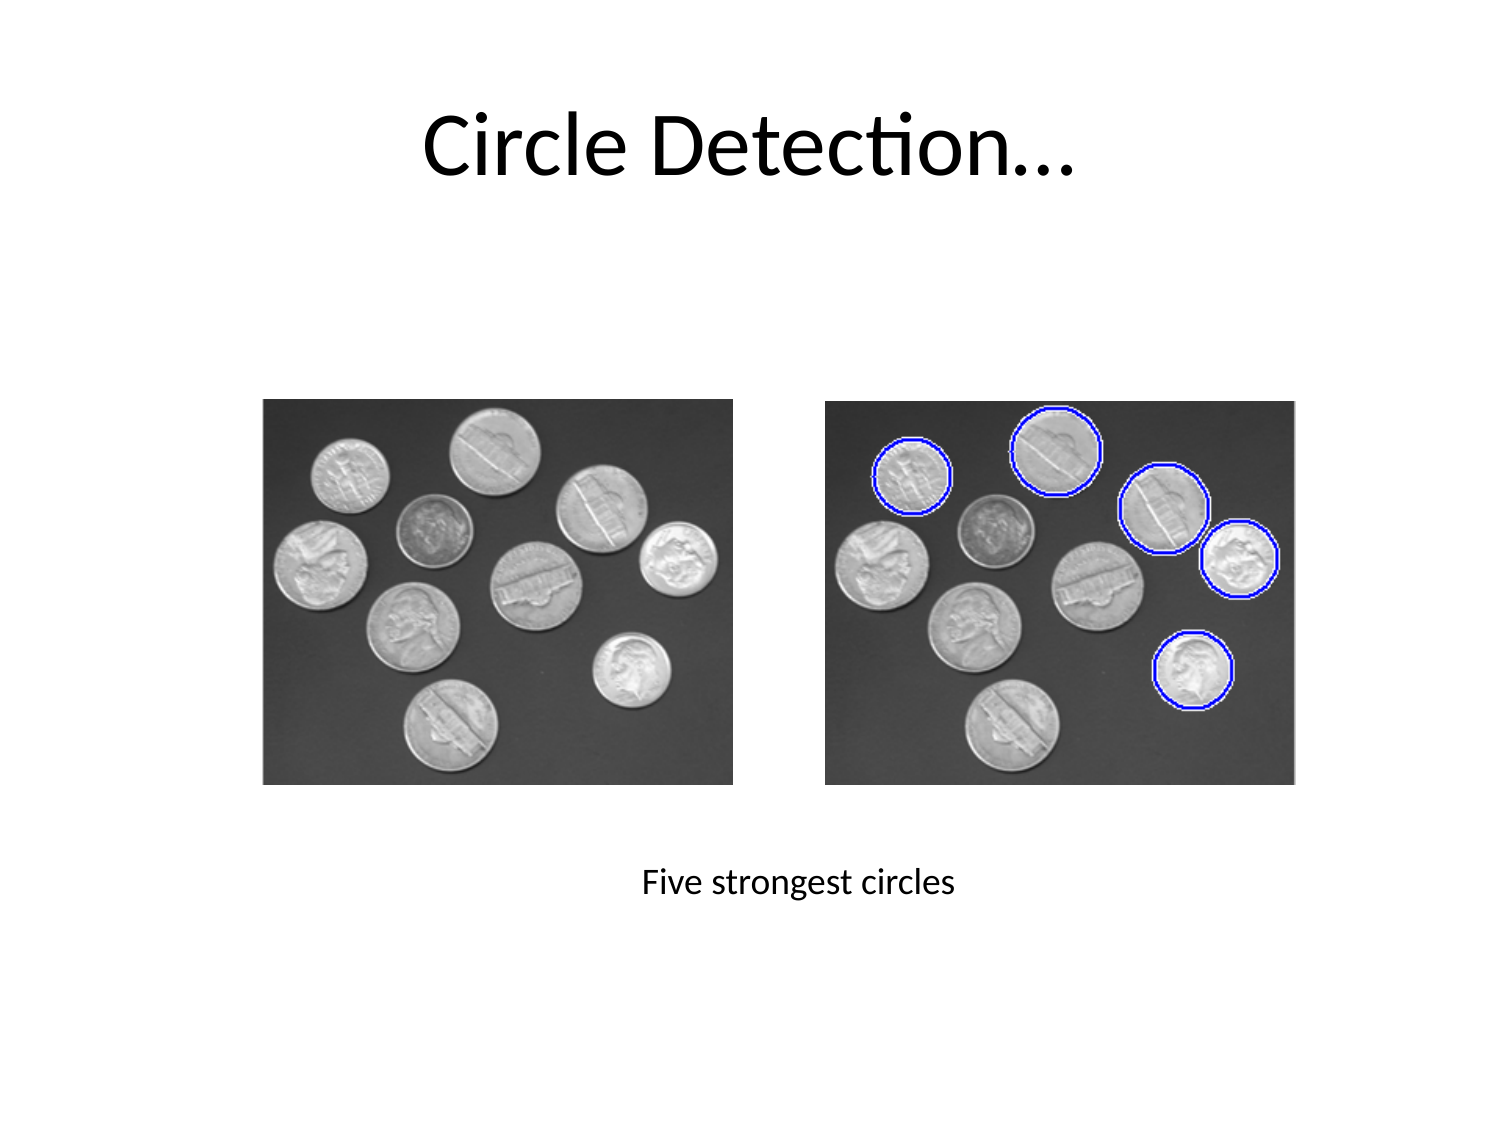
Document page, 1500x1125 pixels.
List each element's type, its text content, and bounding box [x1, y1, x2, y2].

title Circle Detection… [75, 45, 1425, 233]
picture [262, 399, 733, 785]
picture [824, 401, 1296, 785]
text_box Five strongest circles [627, 849, 971, 910]
